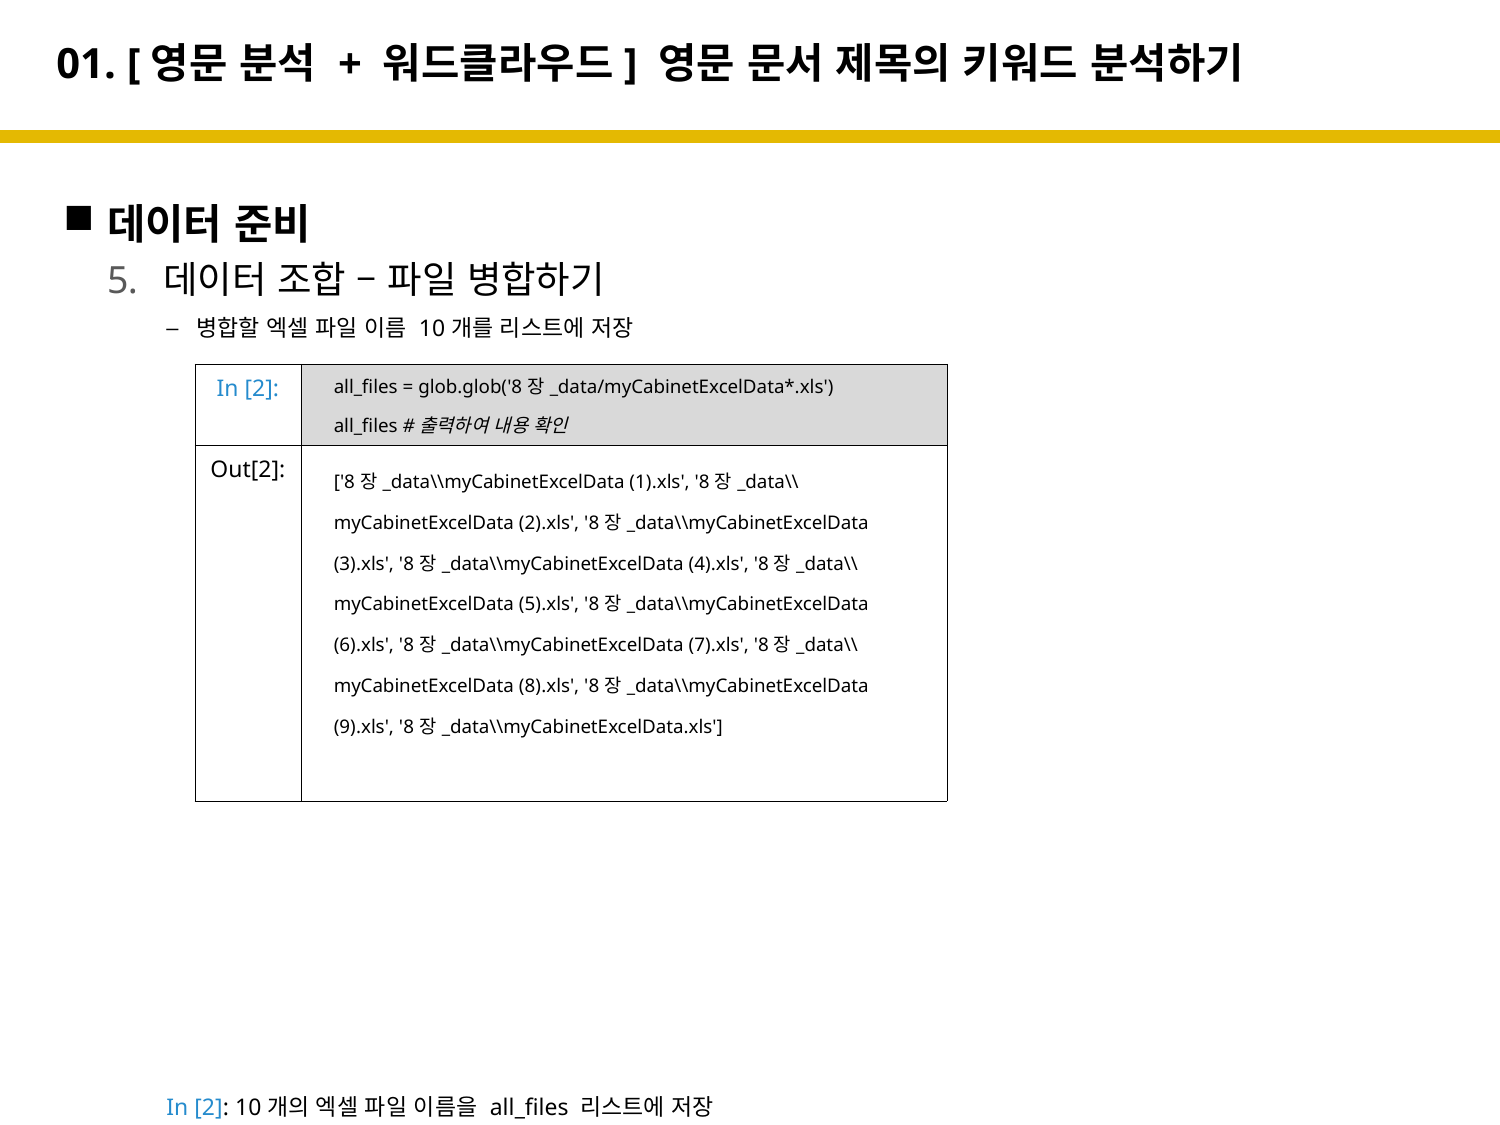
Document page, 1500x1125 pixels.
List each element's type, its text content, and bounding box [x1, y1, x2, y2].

table_header In [2]: [196, 365, 301, 445]
table_cell Out[2]: [196, 446, 301, 801]
table_header all_files = glob.glob('8장_data/myCabinetExcelData*.xls') all_files #출력하여 내용 확인 [302, 365, 947, 445]
list 데이터 준비 데이터 조합 – 파일 병합하기 병합할 엑셀 파일 이름 10개를 리스트에 저장 In [2]: 10개의 엑셀 파일 이름을 all_files 리스트에 저장 [48, 165, 1467, 1064]
title 01. [영문 분석 + 워드클라우드] 영문 문서 제목의 키워드 분석하기 [41, 17, 1341, 107]
table_cell ['8장_data\\myCabinetExcelData (1).xls', '8장_data\\myCabinetExcelData (2).xls', '8장_data\\myCabinetExcelData (3).xls', '8장_data\\myCabinetExcelData (4).xls', '8장_data\\myCabinetExcelData (5).xls', '8장_data\\myCabinetExcelData (6).xls', '8장_data\\myCabinetExcelData (7).xls', '8장_data\\myCabinetExcelData (8).xls', '8장_data\\myCabinetExcelData (9).xls', '8장_data\\myCabinetExcelData.xls'] [302, 446, 947, 801]
